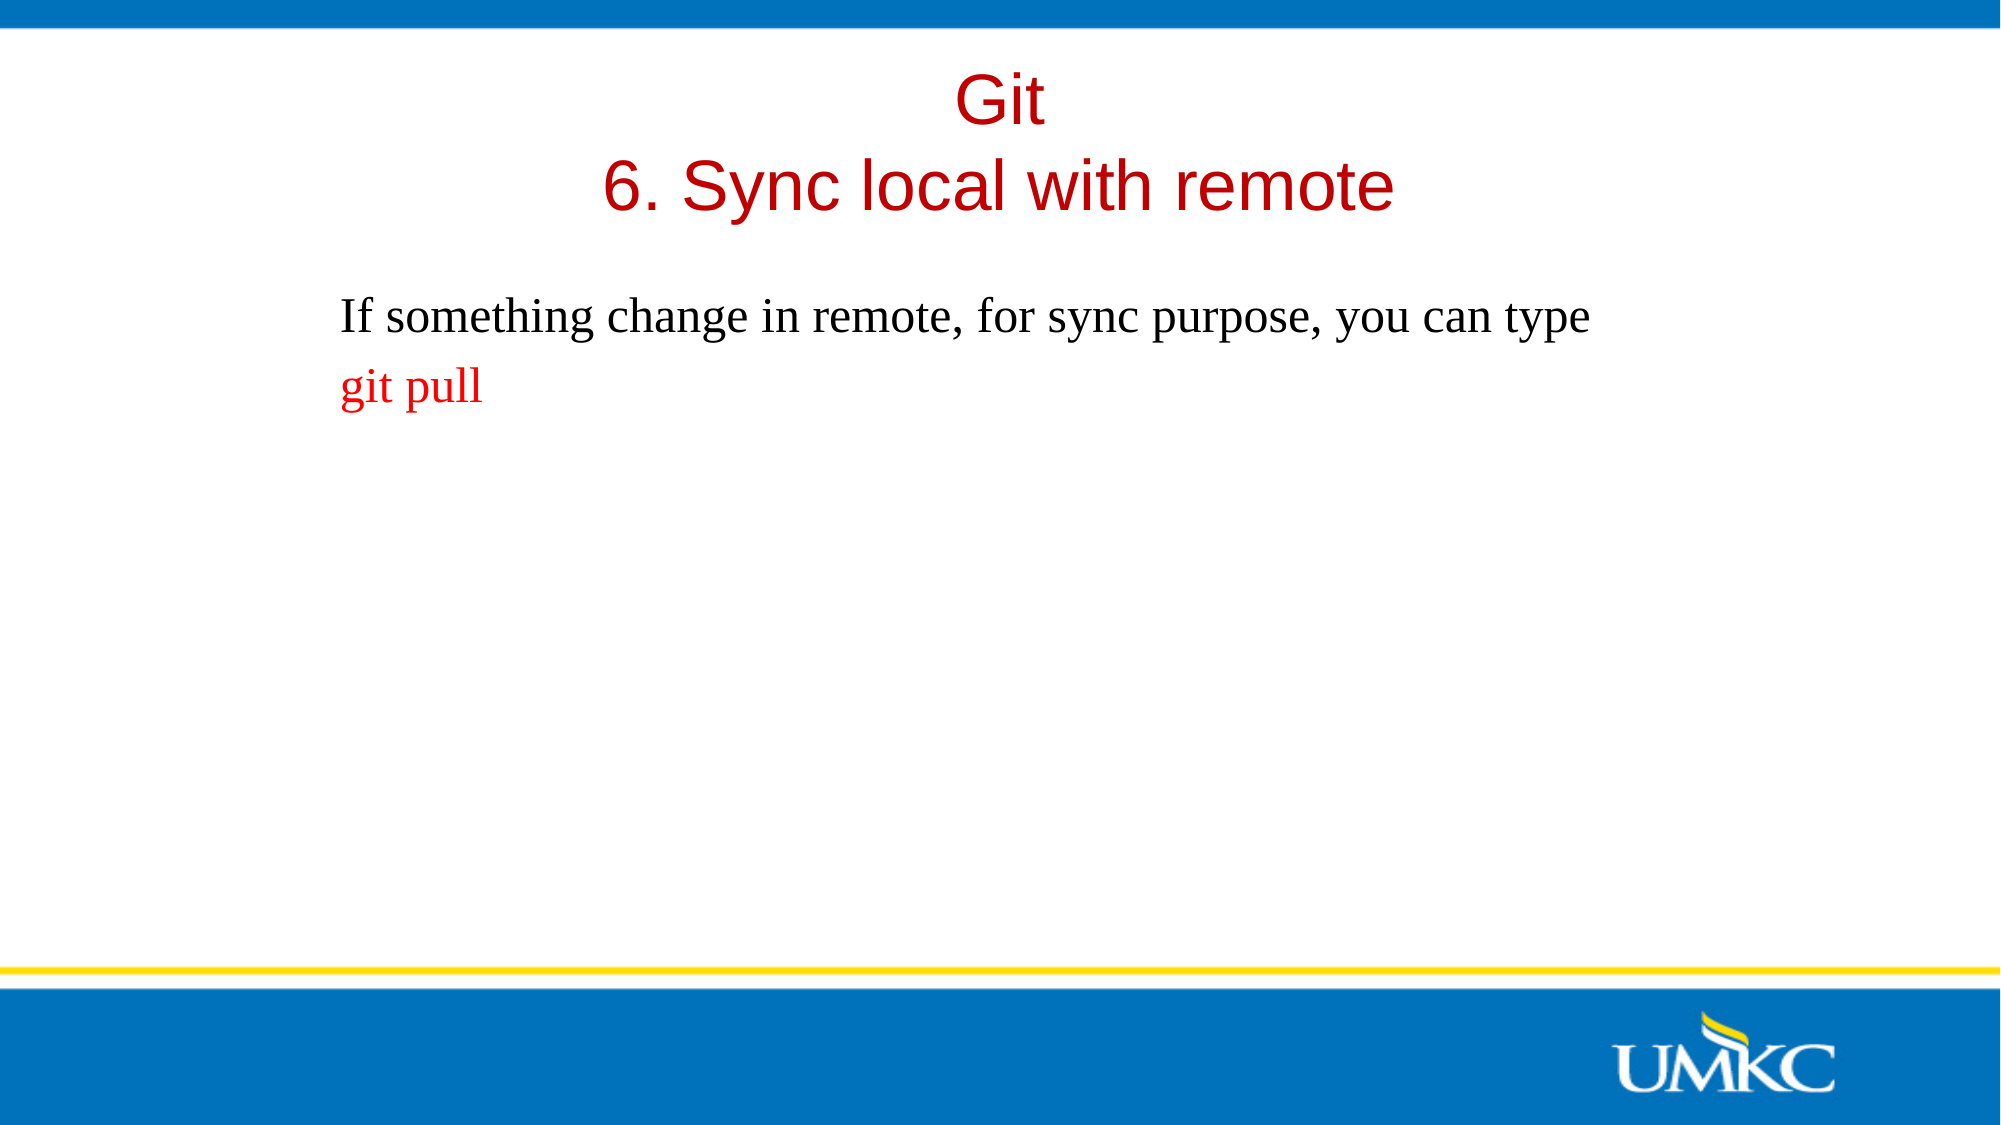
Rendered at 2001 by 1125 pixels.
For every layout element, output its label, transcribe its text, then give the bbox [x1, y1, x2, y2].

list If something change in remote, for sync purpose, you can type git pull [324, 275, 1675, 1005]
title Git 6. Sync local with remote [99, 45, 1900, 233]
picture [0, 0, 2001, 1125]
